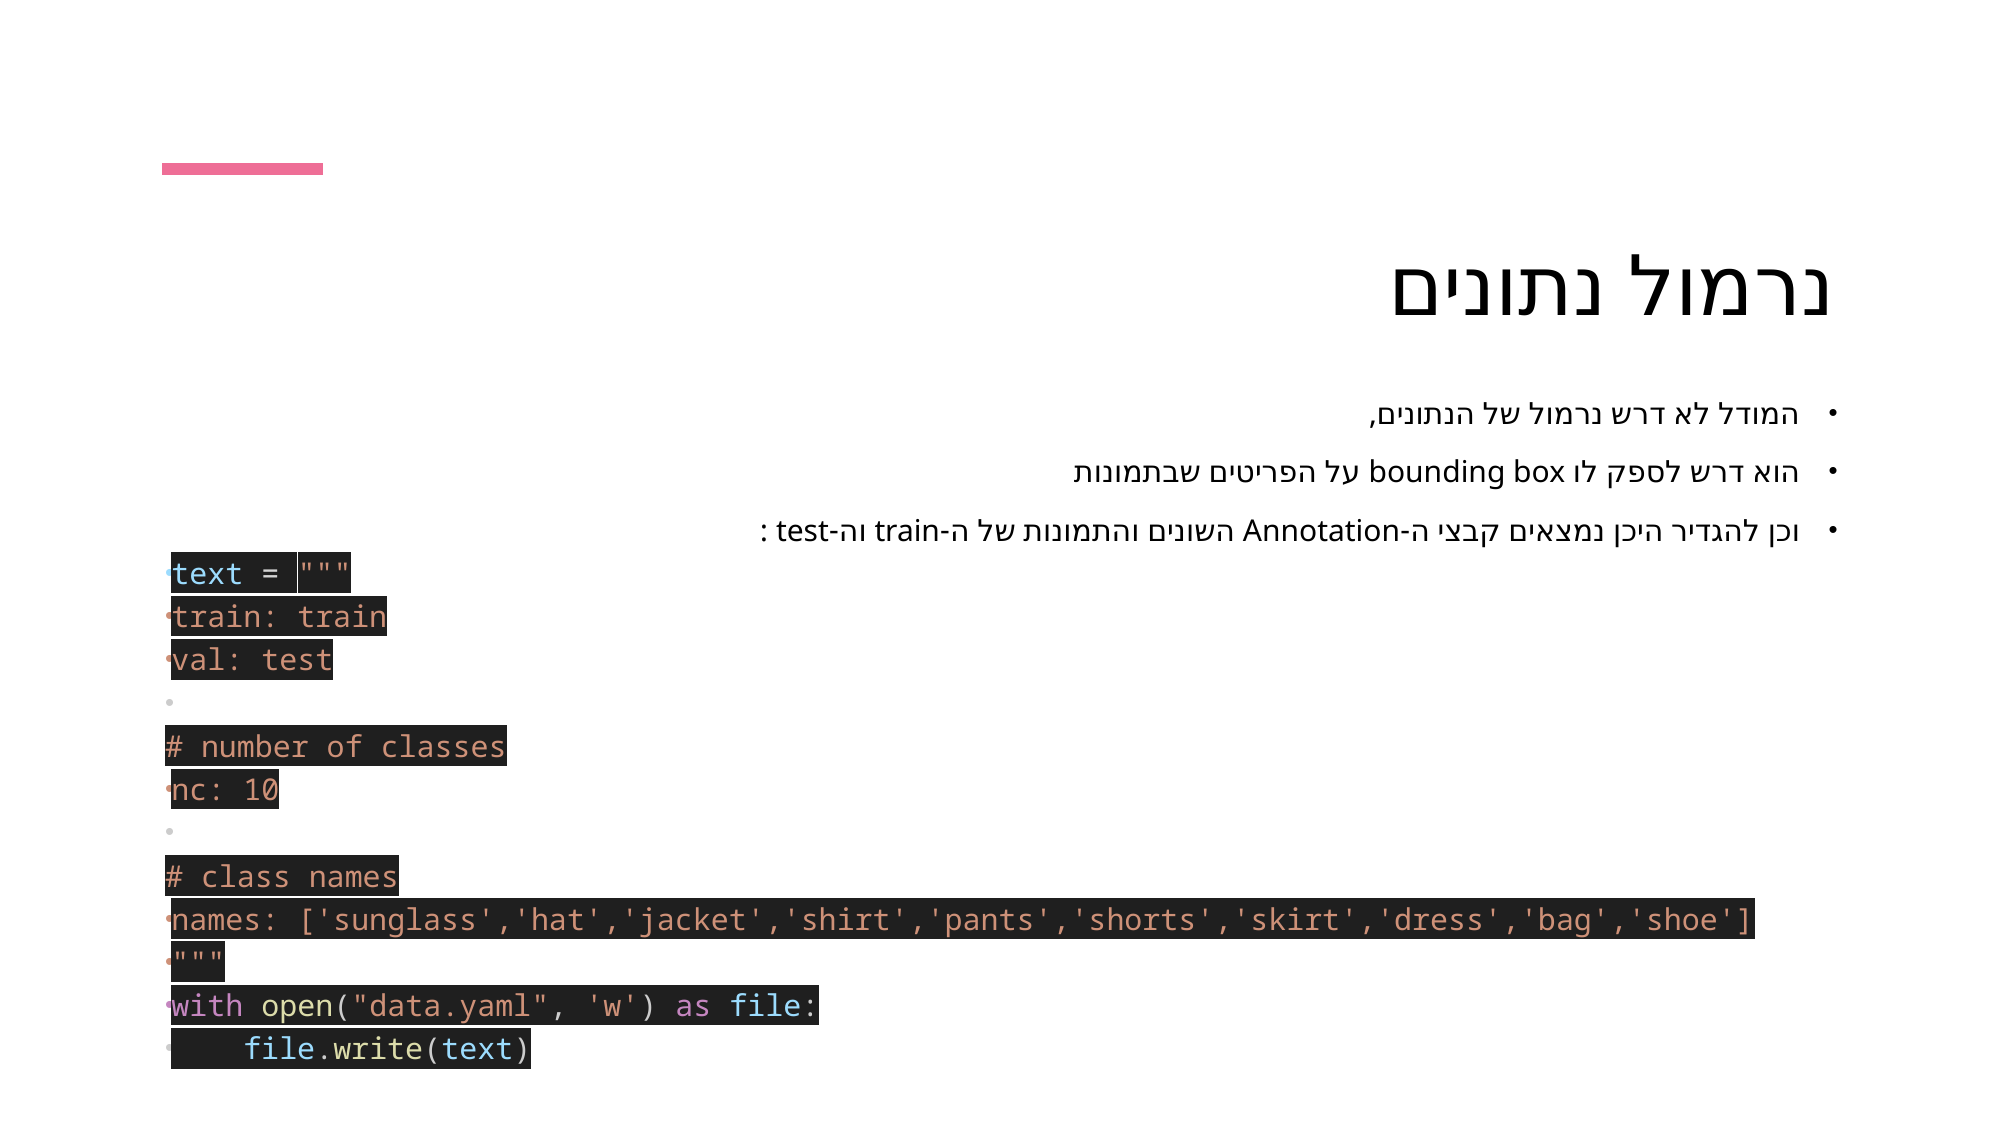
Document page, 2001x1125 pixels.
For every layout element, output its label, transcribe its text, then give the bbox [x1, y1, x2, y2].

title נרמול נתונים [150, 224, 1850, 380]
list המודל לא דרש נרמול של הנתונים, הוא דרש לספק לו bounding box על הפריטים שבתמונות וכן להגדיר היכן נמצאים קבצי ה-Annotation השונים והתמונות של ה-train וה-test : text = """ train: train val: test # number of classes nc: 10 # class names names: ['sunglass','hat','jacket','shirt','pants','shorts','skirt','dress','bag','shoe'] """ with open("data.yaml", 'w') as file: file.write(text) [150, 380, 1850, 1082]
